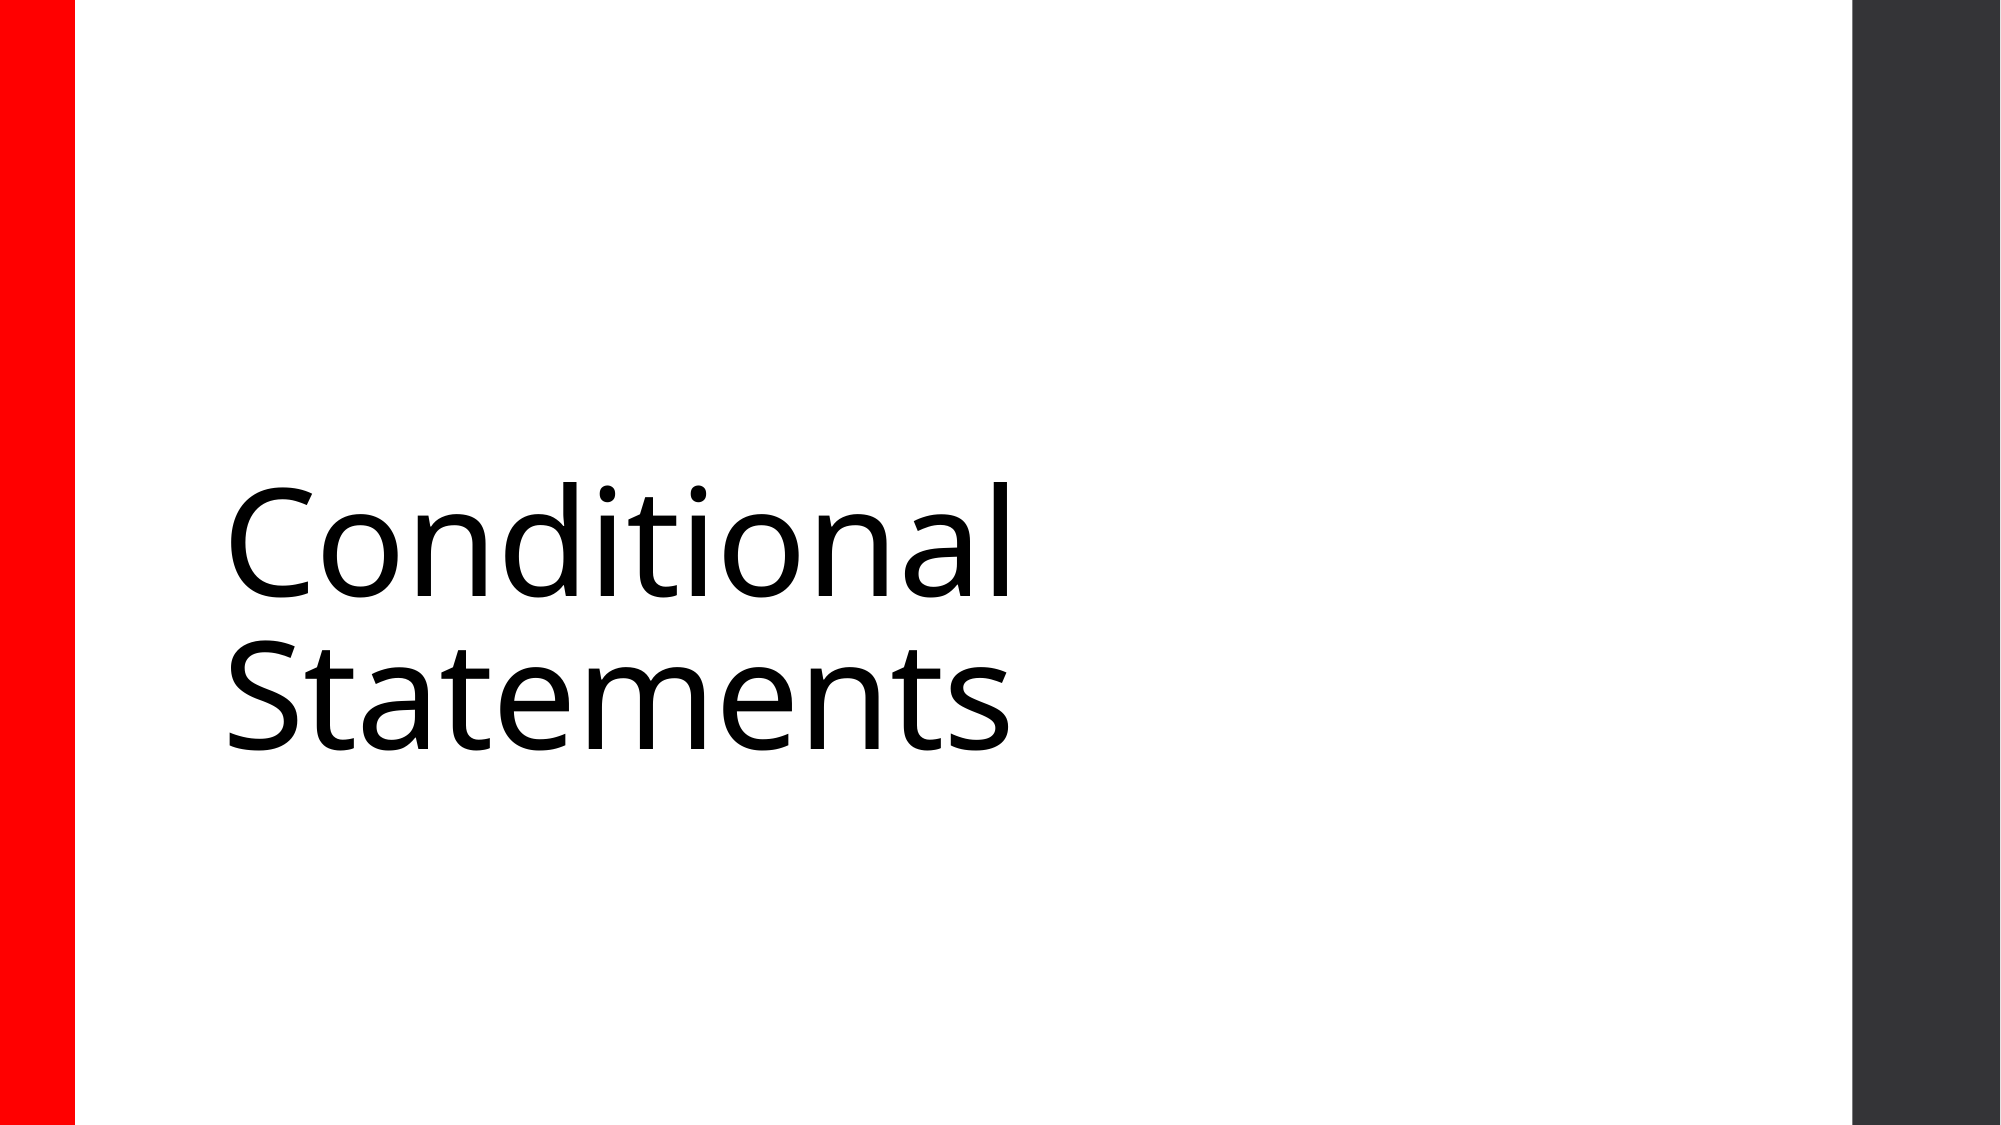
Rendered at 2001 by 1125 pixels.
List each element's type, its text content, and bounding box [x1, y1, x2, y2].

title Conditional Statements [206, 124, 1752, 788]
